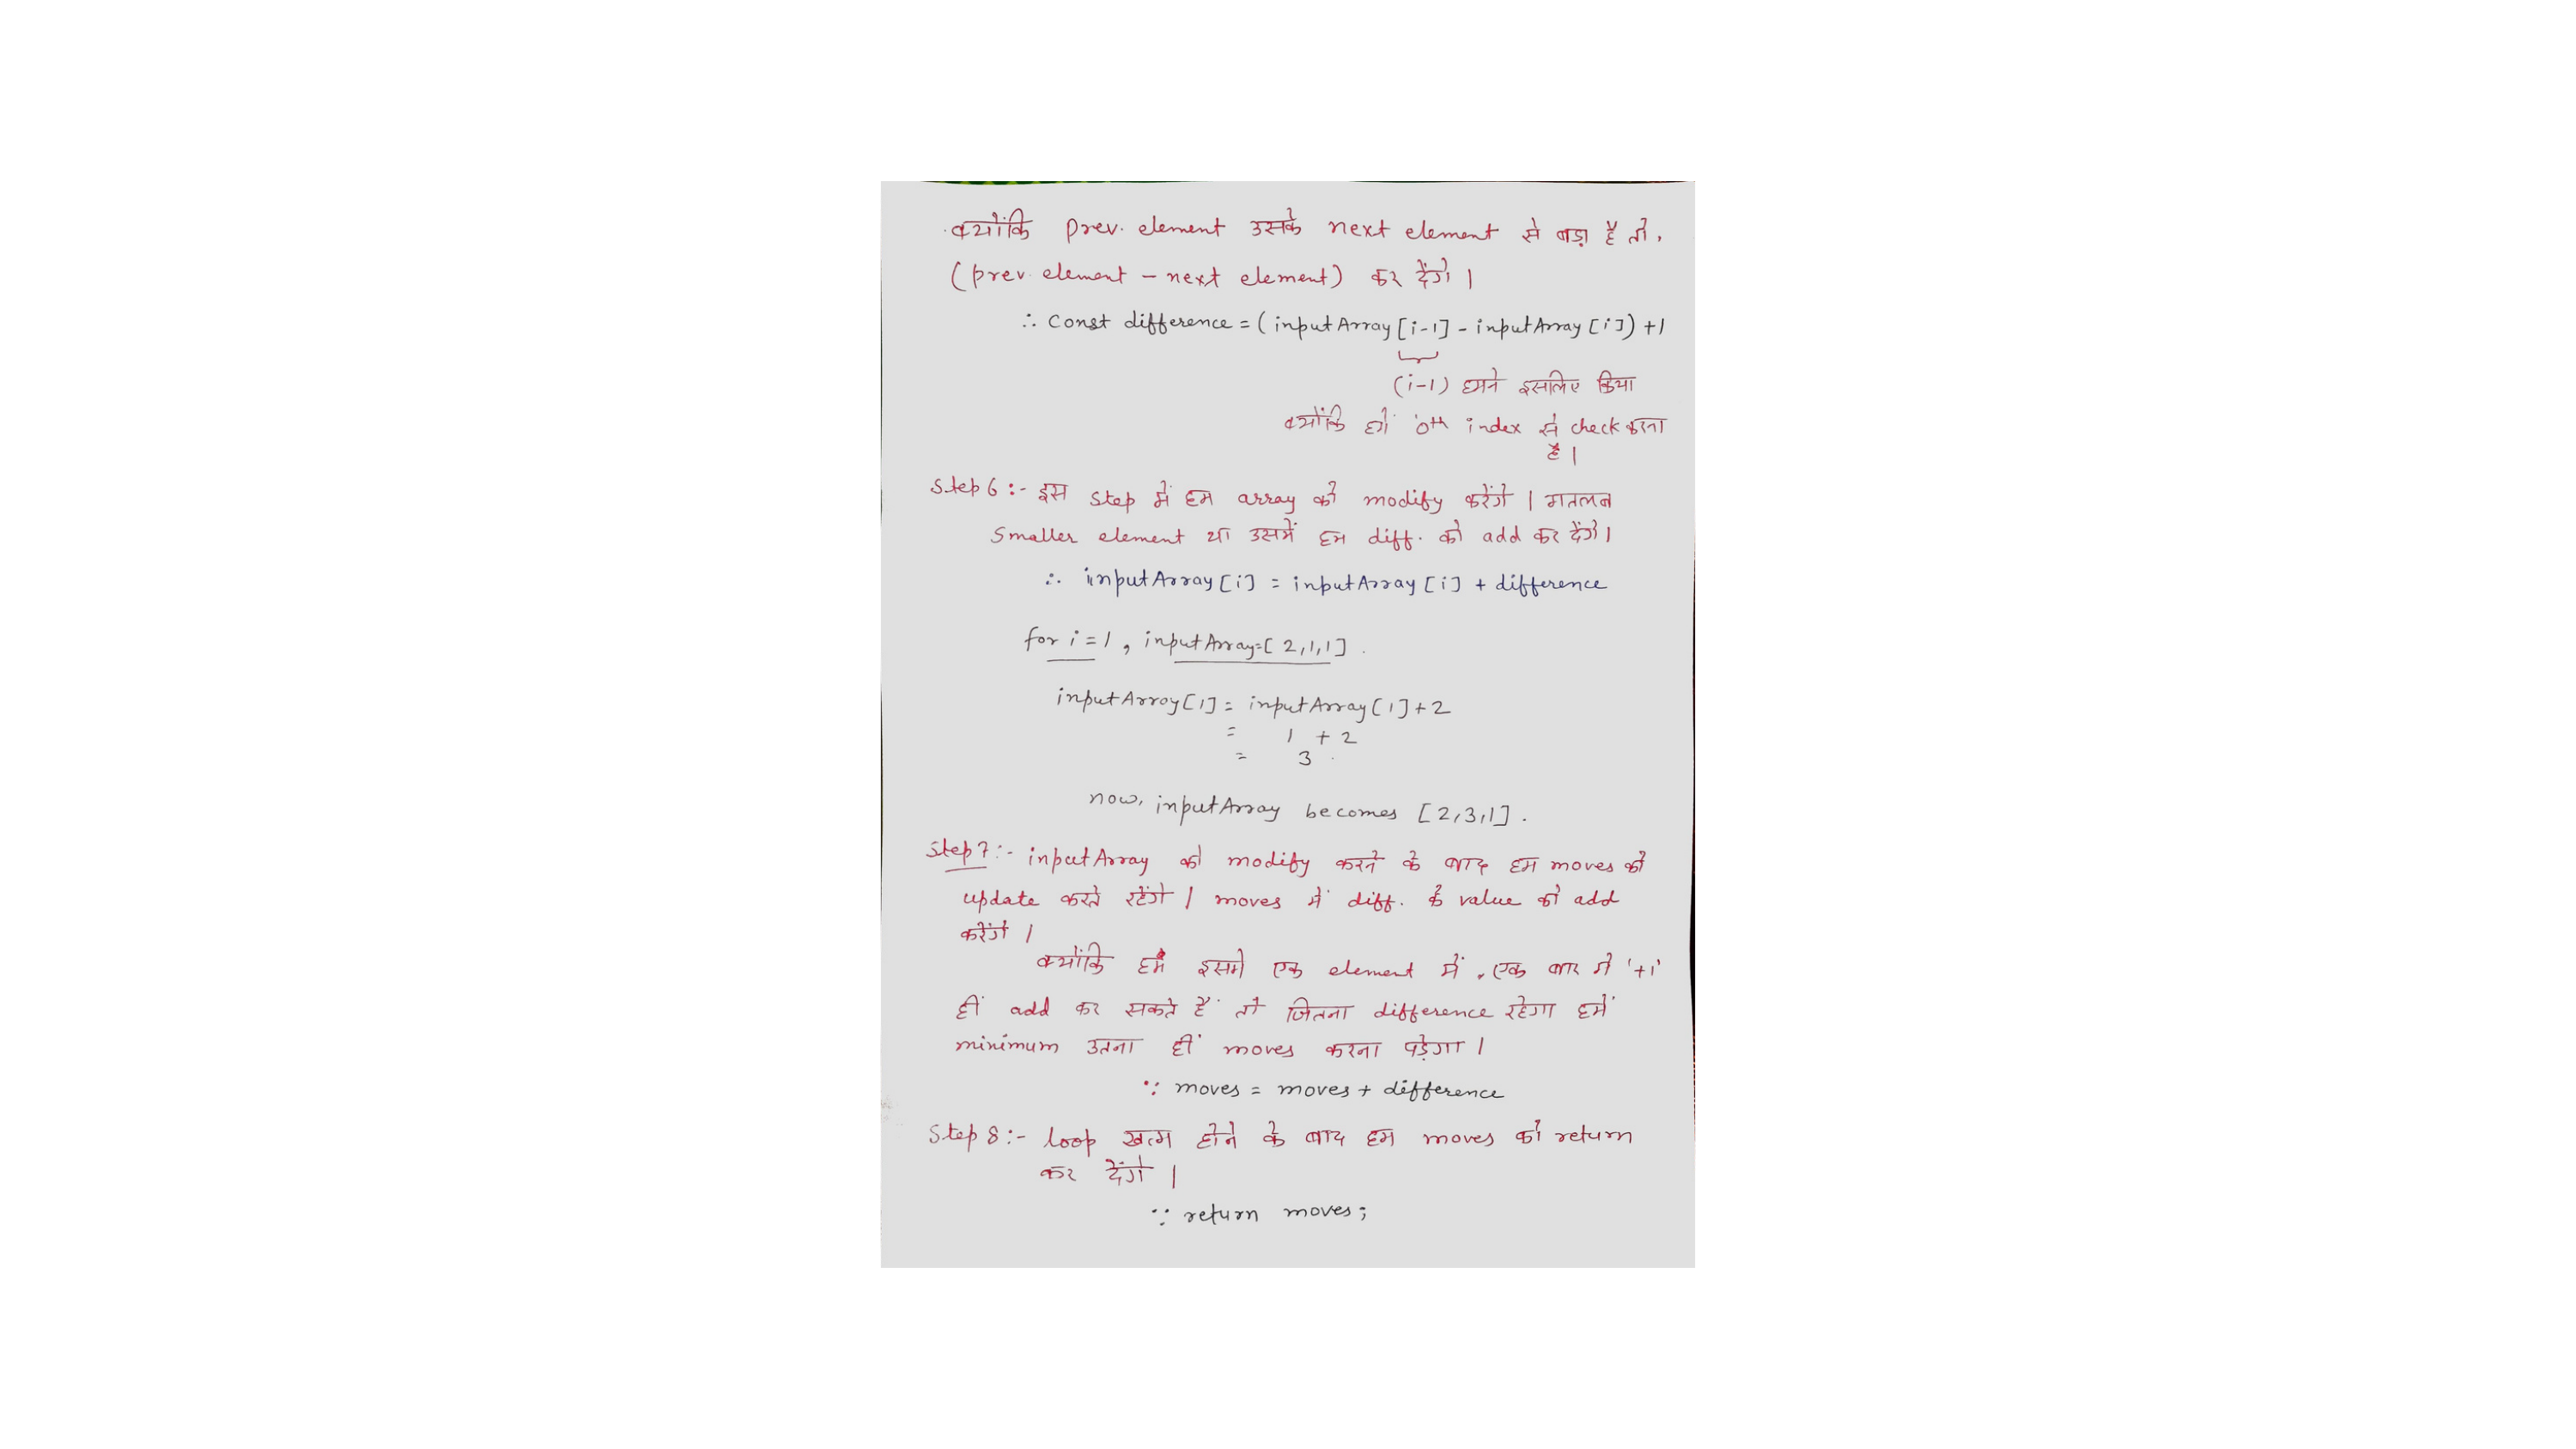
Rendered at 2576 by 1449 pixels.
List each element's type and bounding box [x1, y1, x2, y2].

text_box [880, 181, 1696, 1268]
